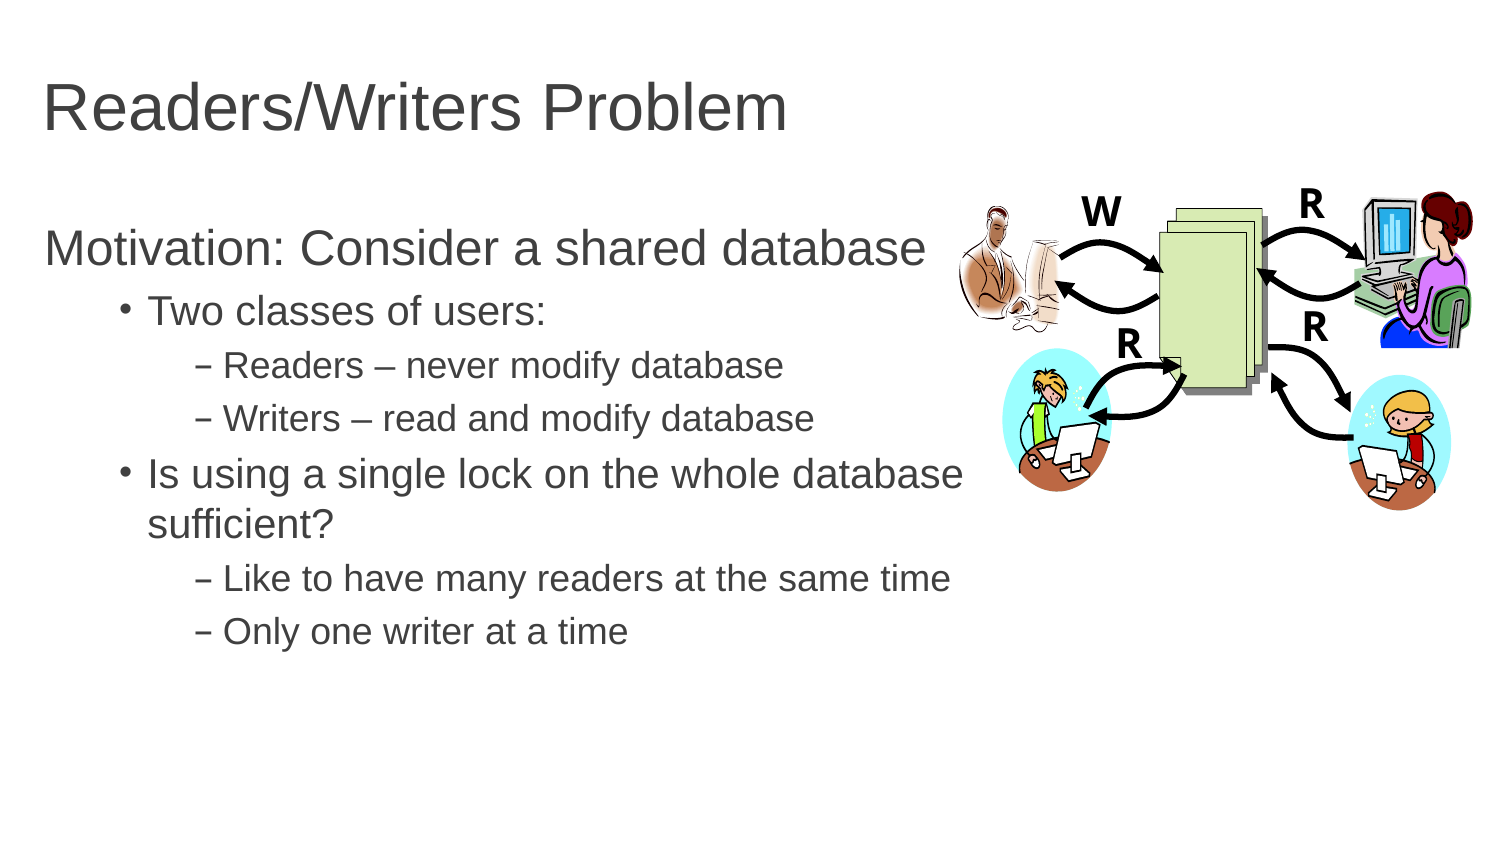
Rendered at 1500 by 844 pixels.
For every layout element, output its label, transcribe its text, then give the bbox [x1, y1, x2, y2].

list Motivation: Consider a shared database Two classes of users: Readers – never modify database Writers – read and modify database Is using a single lock on the whole database sufficient? Like to have many readers at the same time Only one writer at a time [29, 207, 990, 805]
title Readers/Writers Problem [27, 33, 1480, 175]
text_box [956, 169, 1474, 511]
